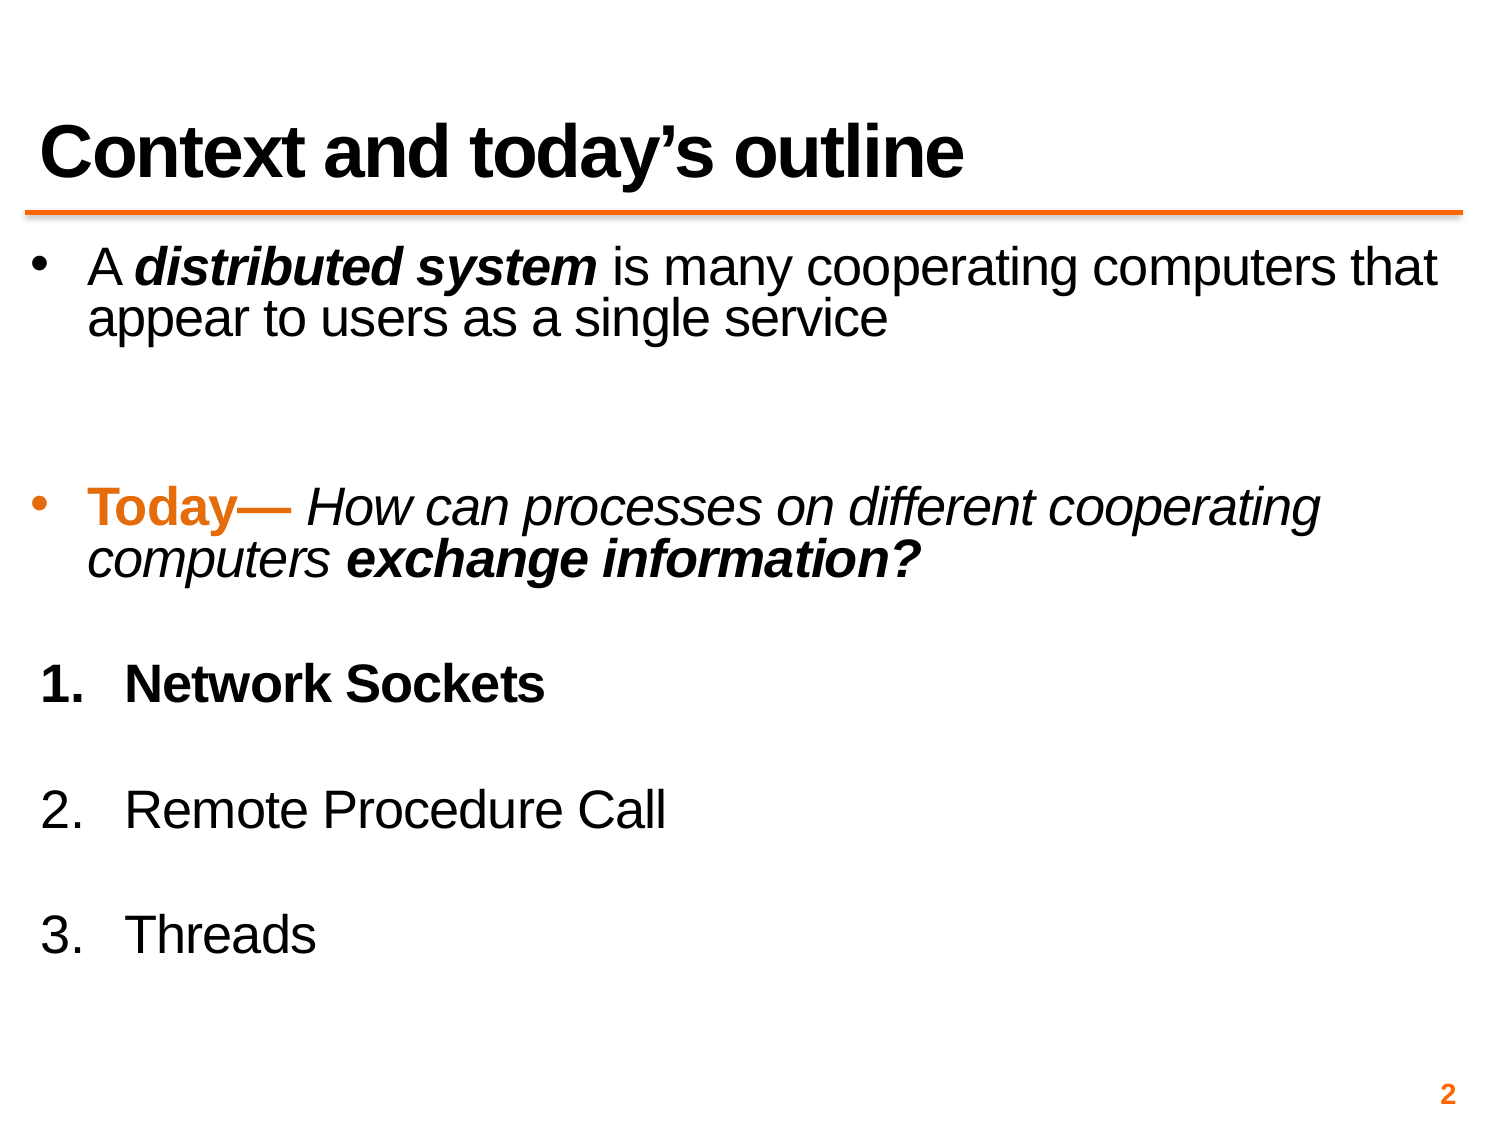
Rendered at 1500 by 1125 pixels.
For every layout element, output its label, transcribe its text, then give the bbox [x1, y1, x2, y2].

slide_number 2 [1112, 1074, 1463, 1110]
title Context and today’s outline [24, 24, 1463, 201]
list A distributed system is many cooperating computers that appear to users as a single service Today— How can processes on different cooperating computers exchange information? Network Sockets Remote Procedure Call Threads [24, 237, 1463, 1063]
